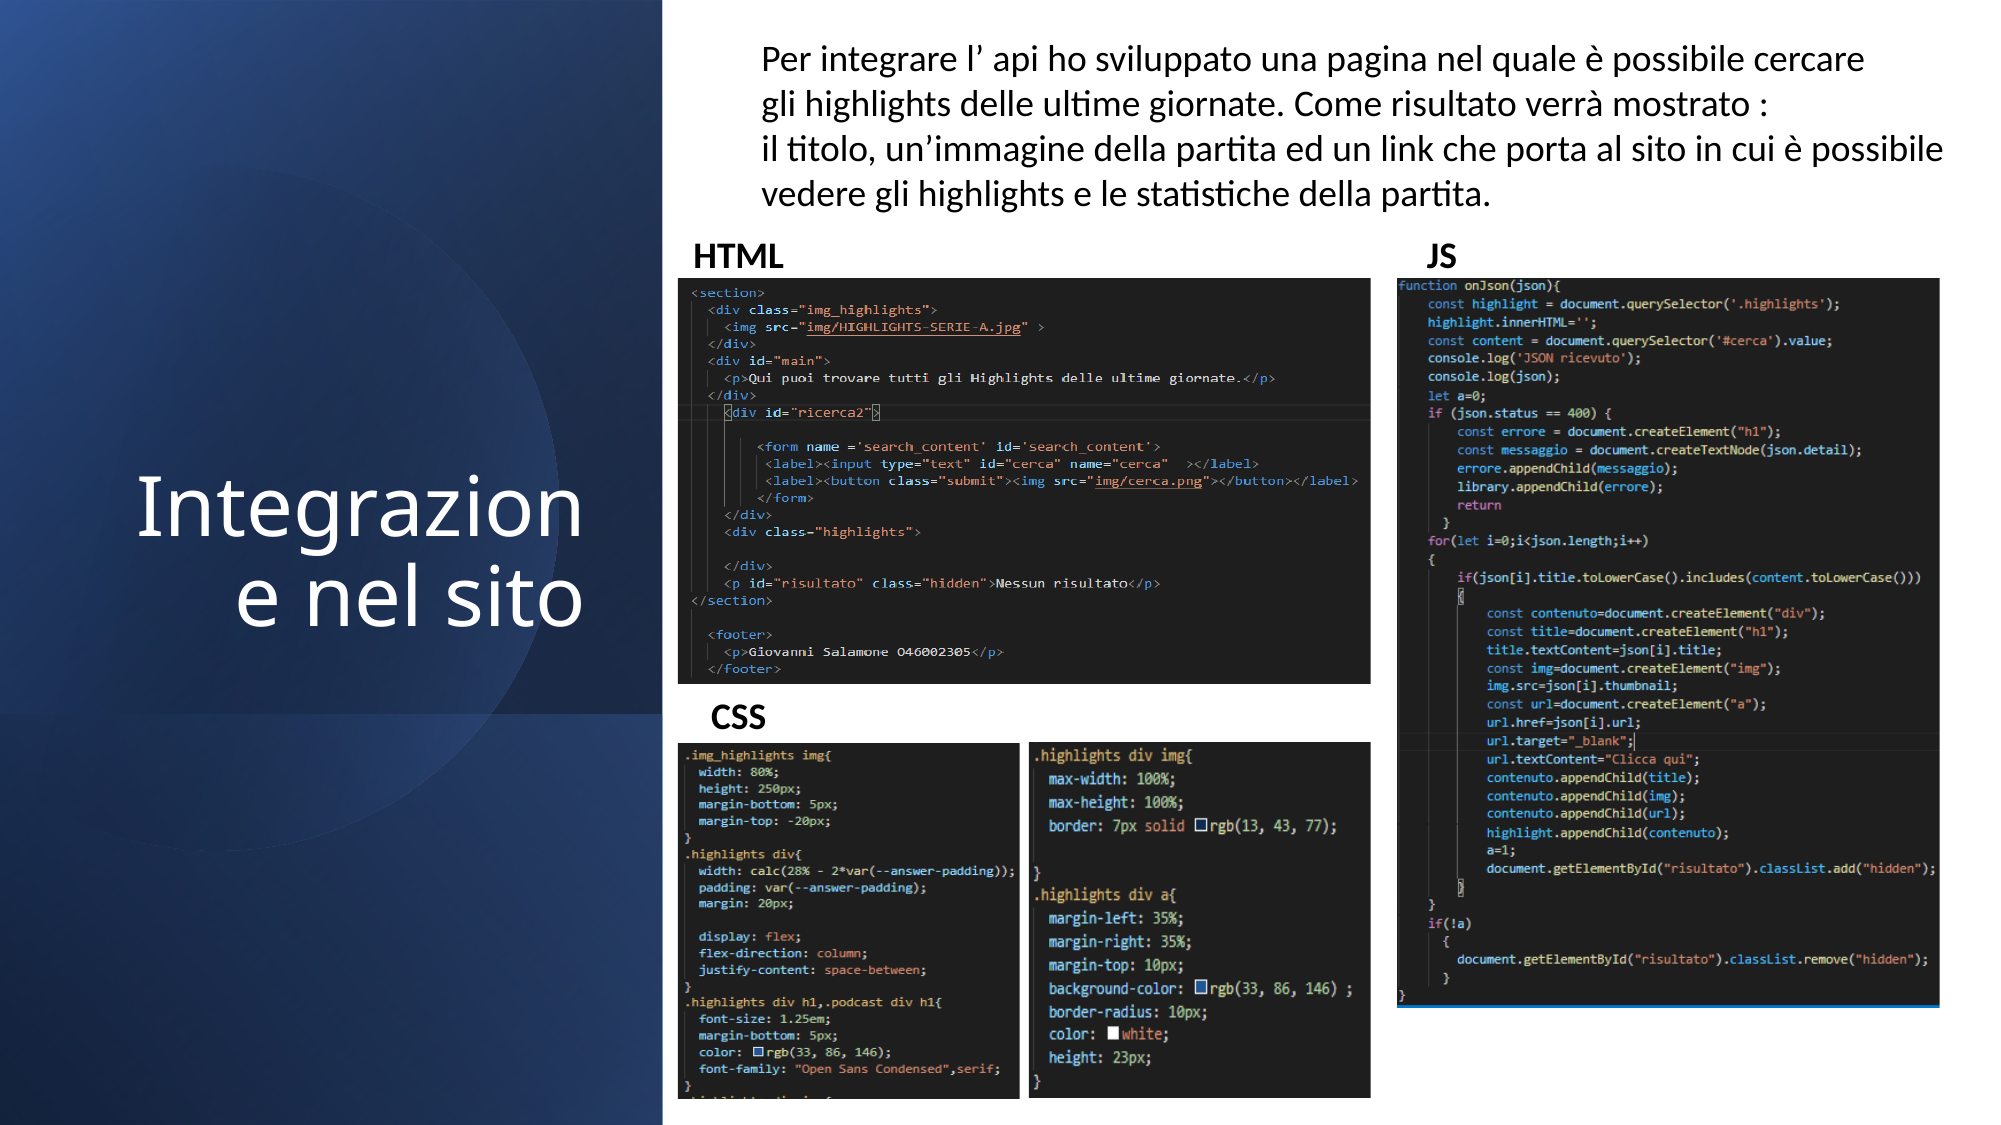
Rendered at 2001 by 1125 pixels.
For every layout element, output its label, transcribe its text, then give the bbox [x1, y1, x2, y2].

title Integrazione nel sito [76, 96, 602, 652]
text_box JS [1412, 223, 1473, 278]
text_box CSS [696, 684, 782, 743]
picture [677, 743, 1020, 1099]
text_box [663, 0, 2000, 1125]
picture [677, 278, 1371, 684]
text_box HTML [678, 223, 800, 278]
text_box Per integrare l’ api ho sviluppato una pagina nel quale è possibile cercare gli highlights delle ultime giornate. Come risultato verrà mostrato : il titolo, un’immagine della partita ed un link che porta al sito in cui è possibile vedere gli highlights e le statistiche della partita. [746, 26, 1969, 222]
picture [1397, 278, 1940, 1008]
text_box [0, 0, 663, 1124]
picture [1028, 742, 1371, 1098]
